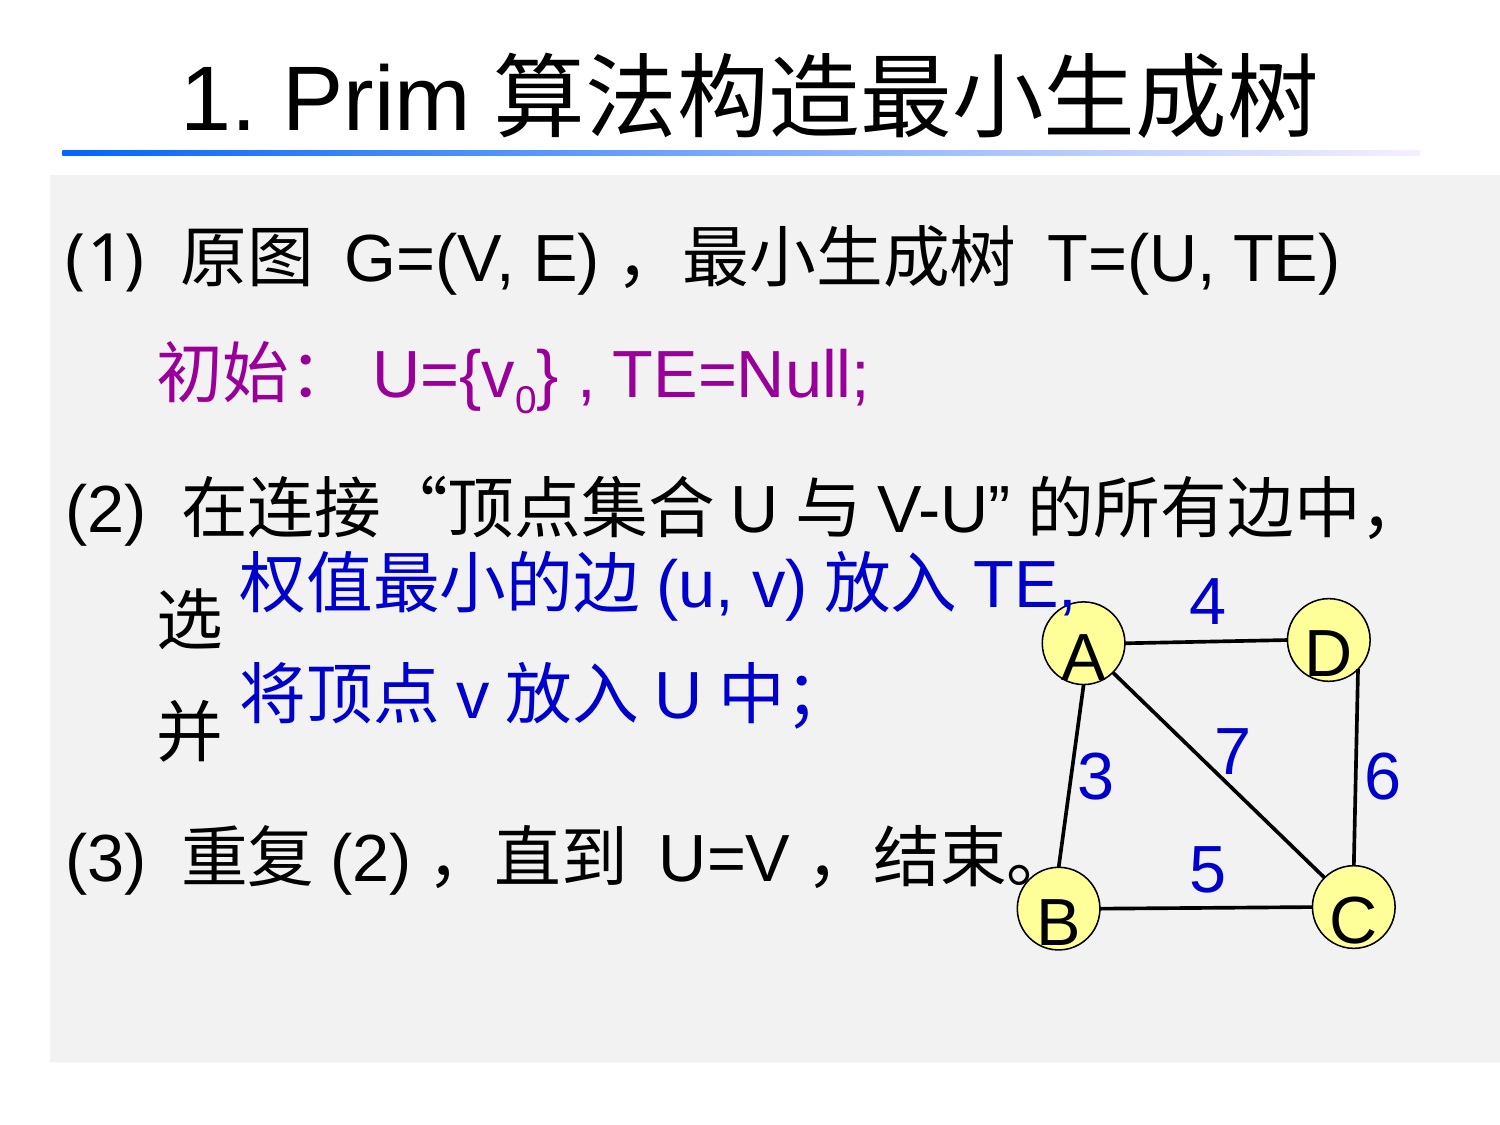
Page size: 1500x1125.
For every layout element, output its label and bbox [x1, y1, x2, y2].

text_box [62, 149, 1421, 156]
title [74, 0, 1426, 174]
text_box [50, 174, 1500, 1063]
